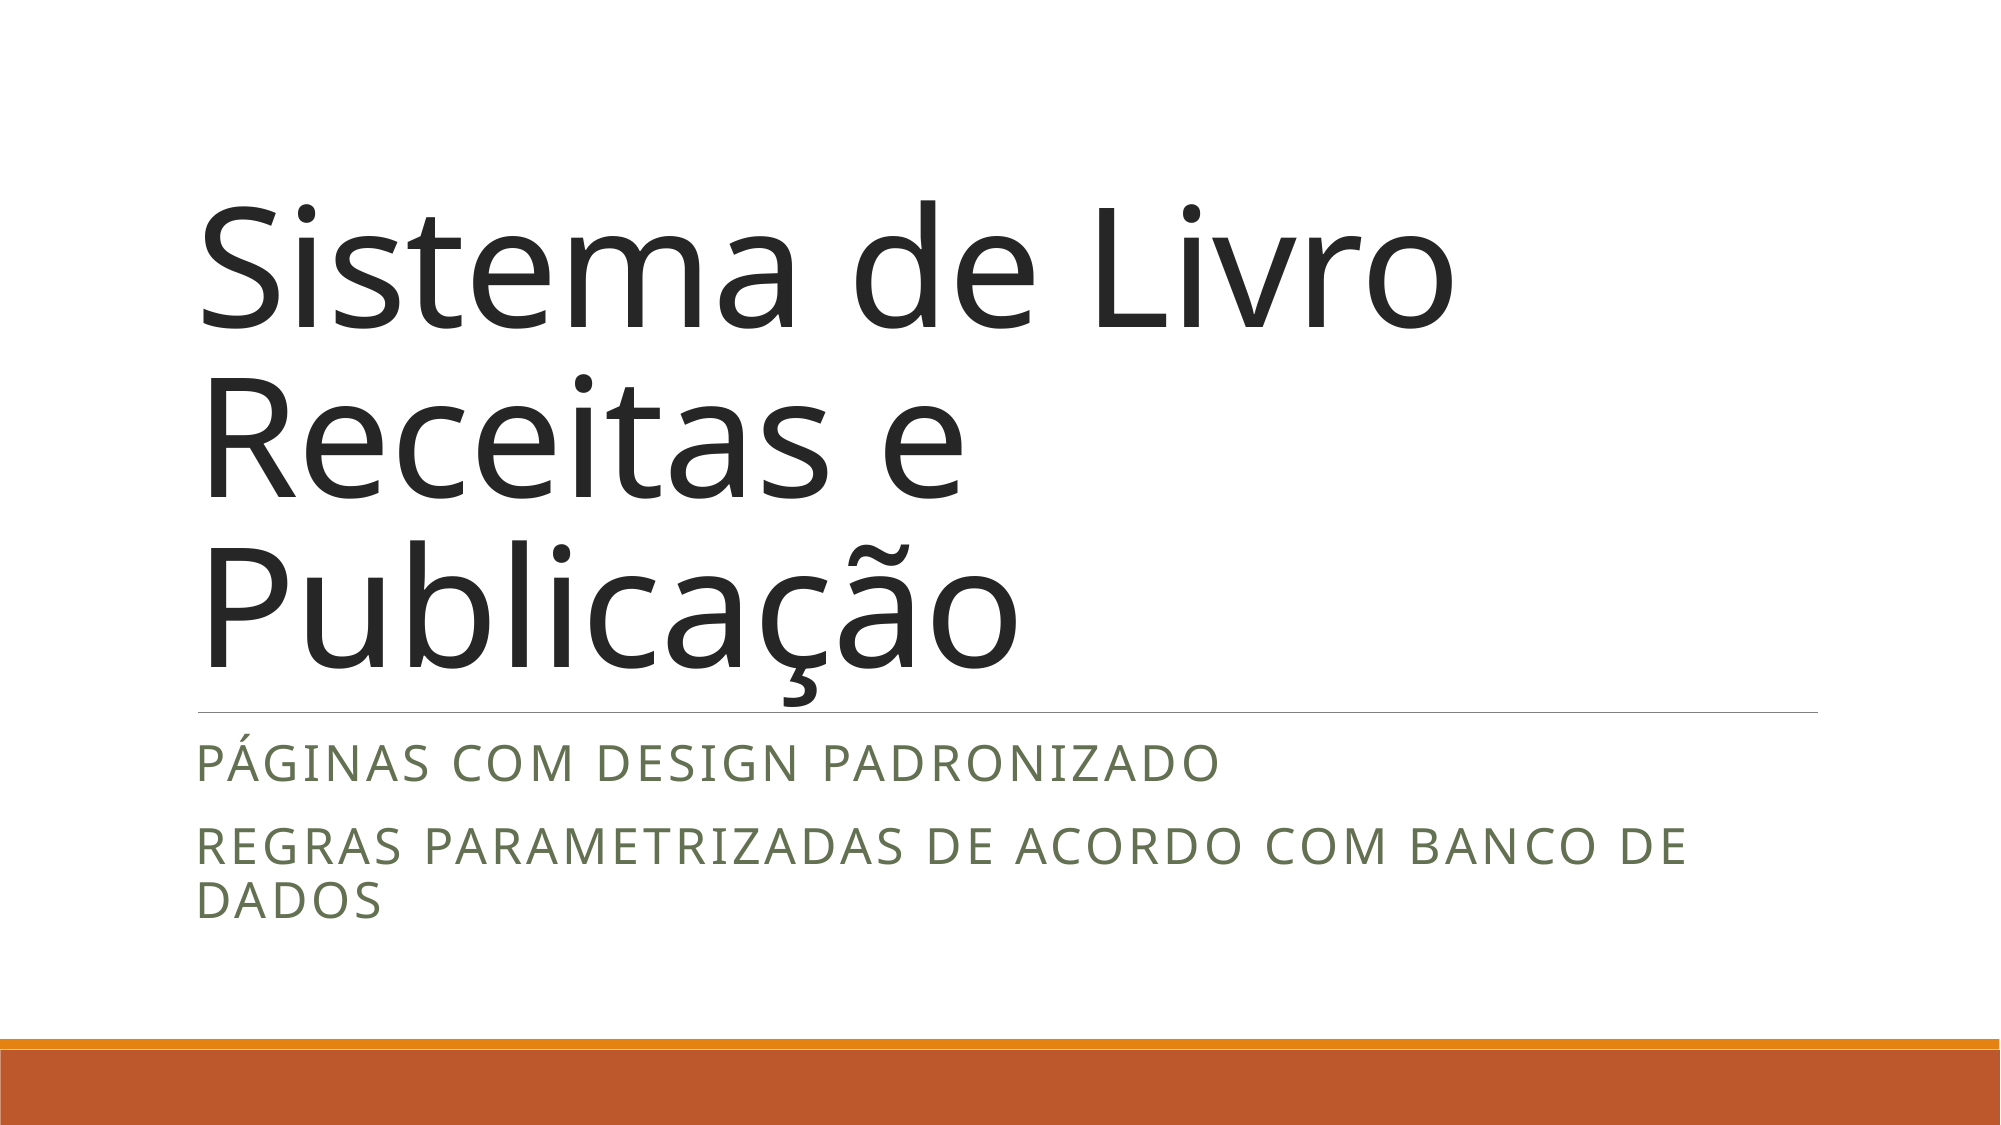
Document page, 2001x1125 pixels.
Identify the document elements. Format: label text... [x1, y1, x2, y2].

subtitle Páginas com design padronizado Regras parametrizadas de acordo com banco de dados [180, 730, 1831, 919]
title Sistema de Livro Receitas e Publicação [180, 124, 1830, 710]
